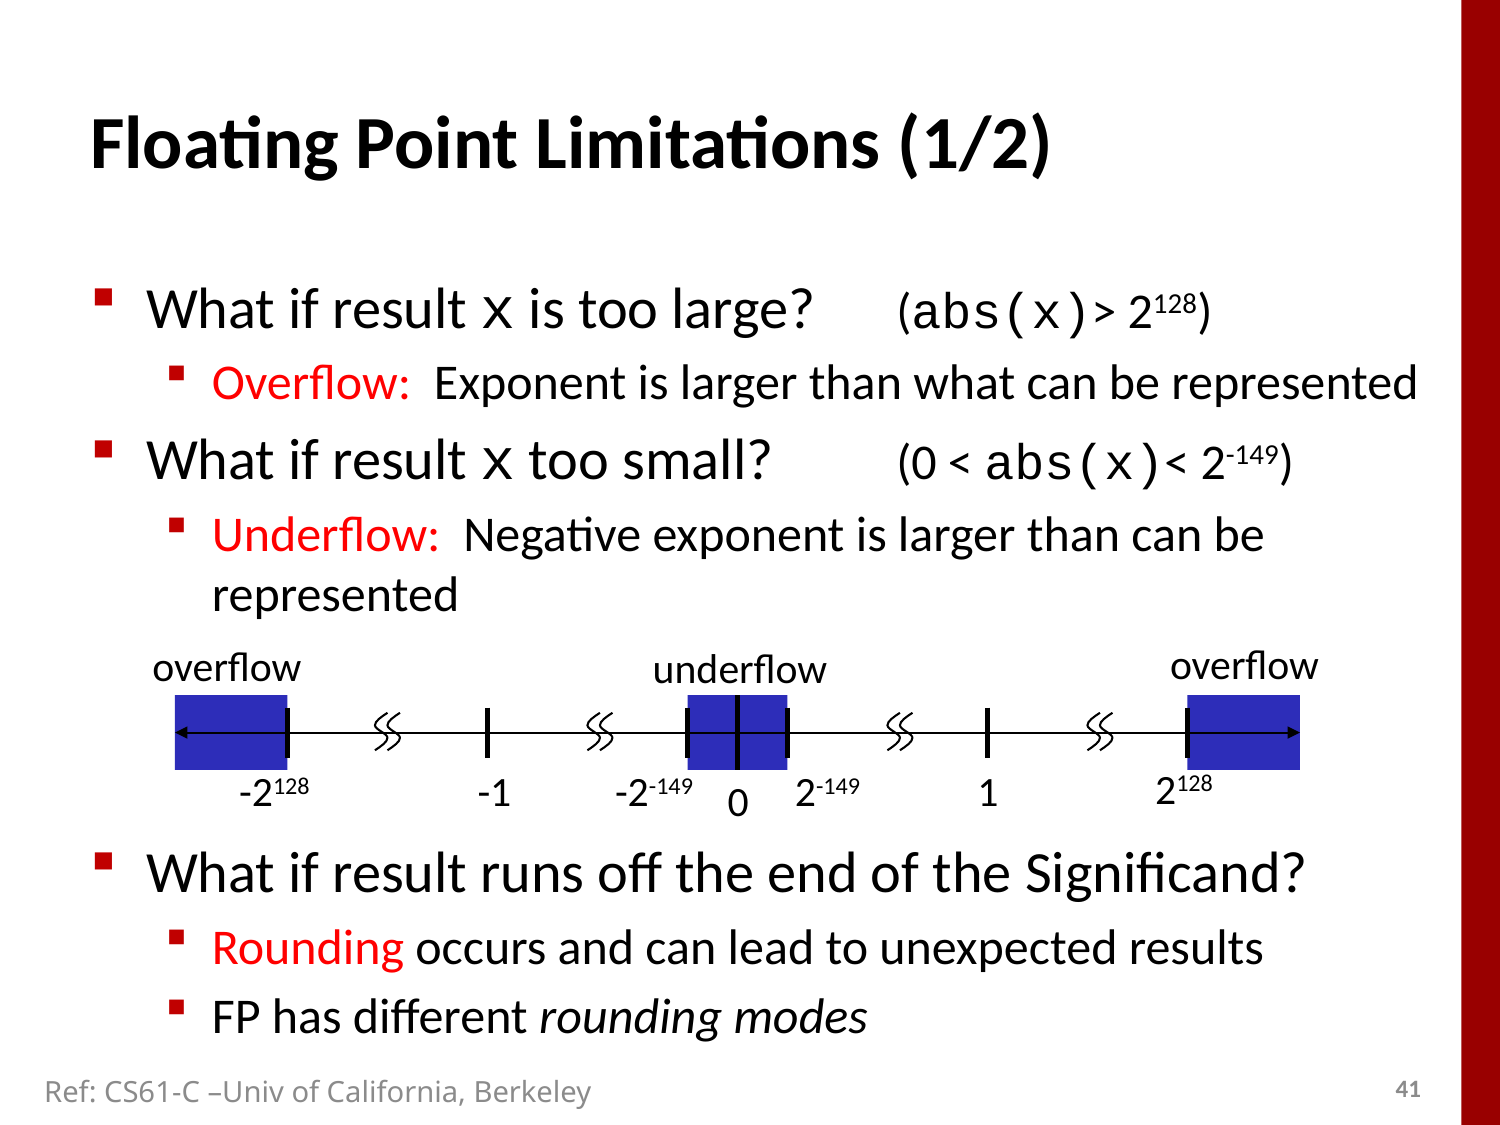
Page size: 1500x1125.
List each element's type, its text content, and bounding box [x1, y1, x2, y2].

text_box Ref: CS61-C –Univ of California, Berkeley [29, 1065, 775, 1110]
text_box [137, 629, 1341, 833]
list What if result x is too large? (abs(x)> 2128) Overflow: Exponent is larger than what can be represented What if result x too small? (0 < abs(x)< 2-149) Underflow: Negative exponent is larger than can be represented What if result runs off the end of the Significand? Rounding occurs and can lead to unexpected results FP has different rounding modes [74, 262, 1459, 1073]
title Floating Point Limitations (1/2) [74, 44, 1426, 233]
